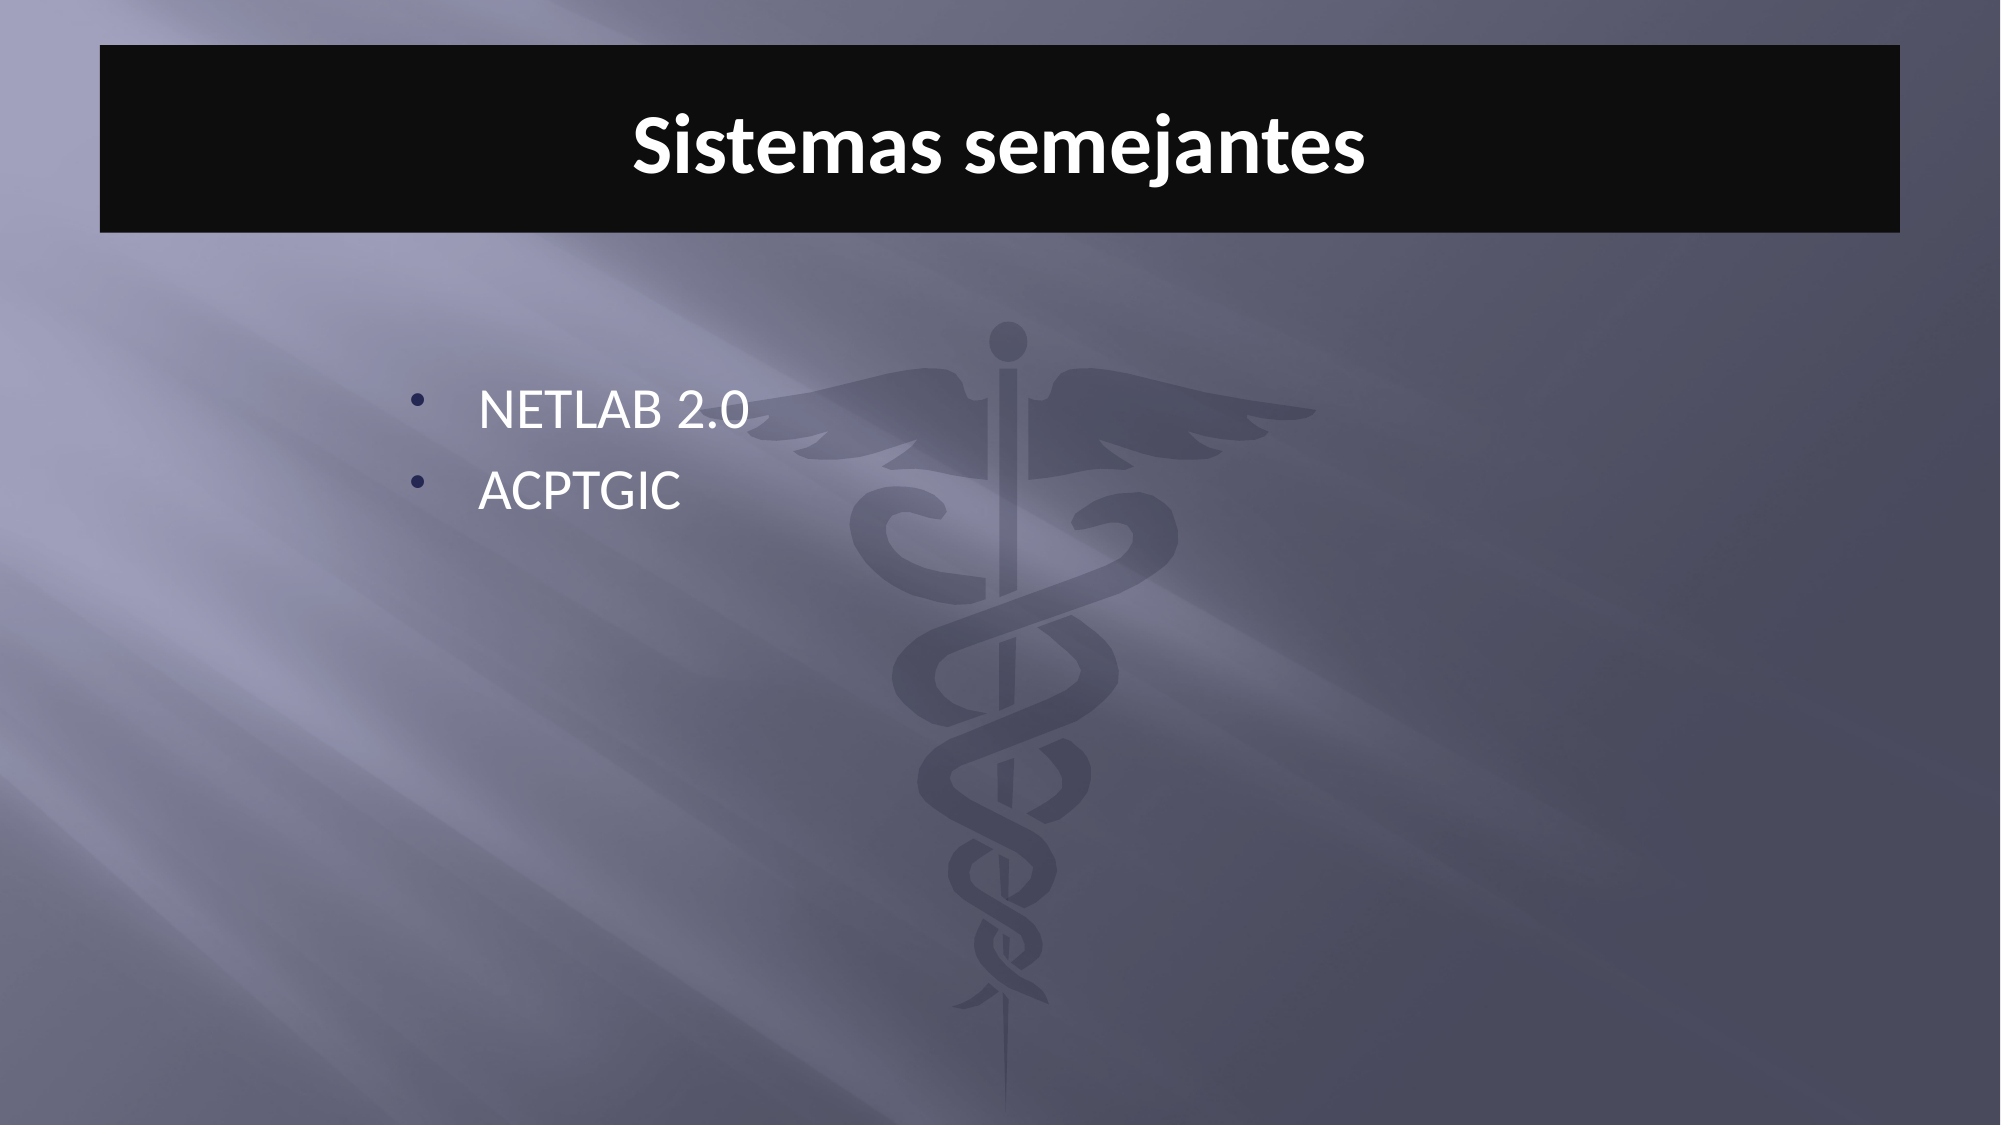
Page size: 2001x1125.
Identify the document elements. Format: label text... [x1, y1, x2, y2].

title Sistemas semejantes [99, 45, 1900, 233]
list NETLAB 2.0 ACPTGIC [373, 362, 1627, 1003]
